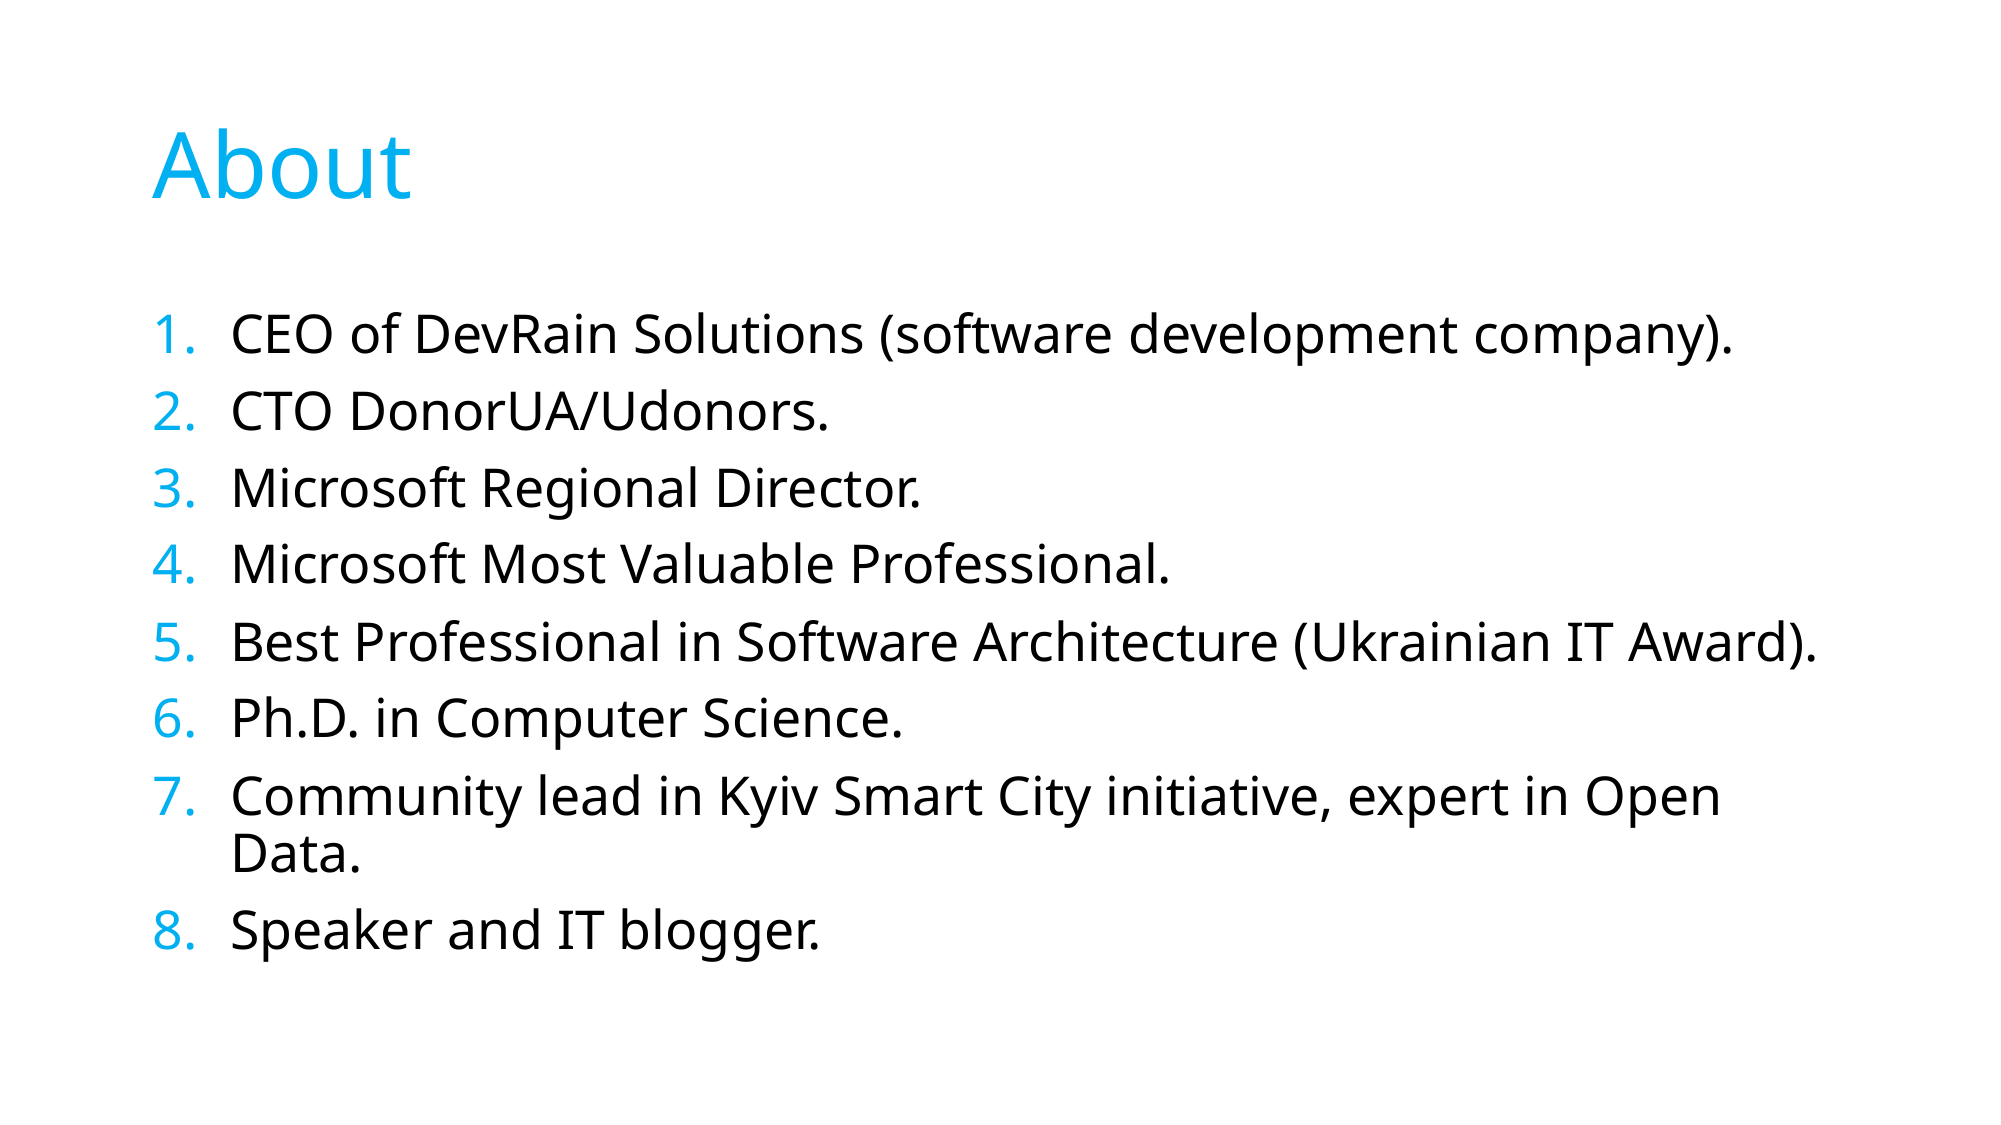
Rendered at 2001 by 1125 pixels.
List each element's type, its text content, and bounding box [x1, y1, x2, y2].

list CEO of DevRain Solutions (software development company). CTO DonorUA/Udonors. Microsoft Regional Director. Microsoft Most Valuable Professional. Best Professional in Software Architecture (Ukrainian IT Award). Ph.D. in Computer Science. Community lead in Kyiv Smart City initiative, expert in Open Data. Speaker and IT blogger. [137, 299, 1863, 1014]
title About [137, 59, 1863, 278]
